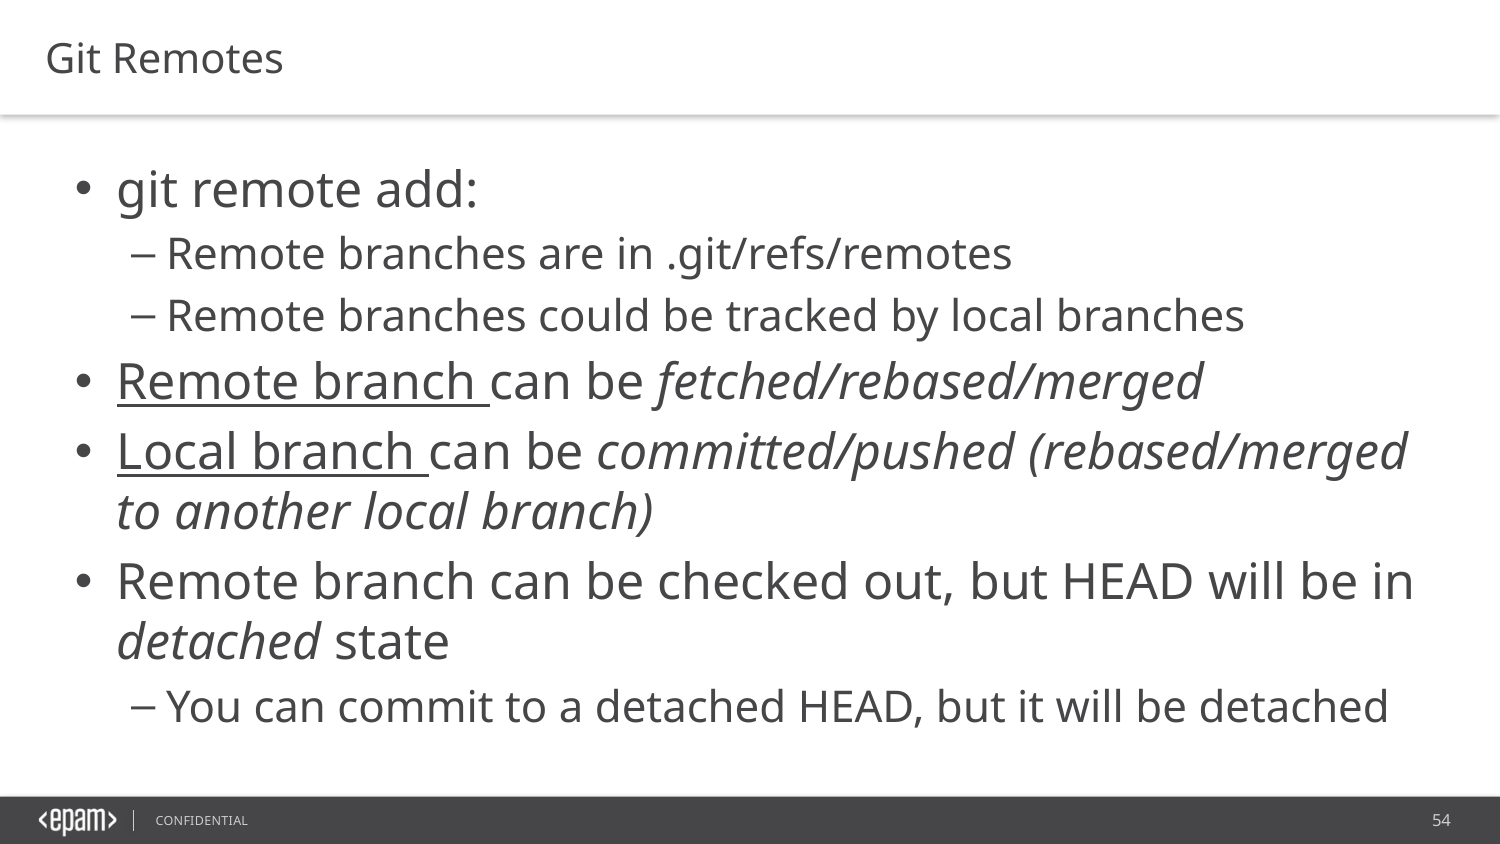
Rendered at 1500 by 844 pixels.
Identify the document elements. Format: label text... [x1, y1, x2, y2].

text_box git remote add: Remote branches are in .git/refs/remotes Remote branches could be tracked by local branches Remote branch can be fetched/rebased/merged Local branch can be committed/pushed (rebased/merged to another local branch) Remote branch can be checked out, but HEAD will be in detached state You can commit to a detached HEAD, but it will be detached [59, 150, 1440, 753]
list Git Remotes [0, 0, 1500, 115]
picture [38, 808, 117, 837]
